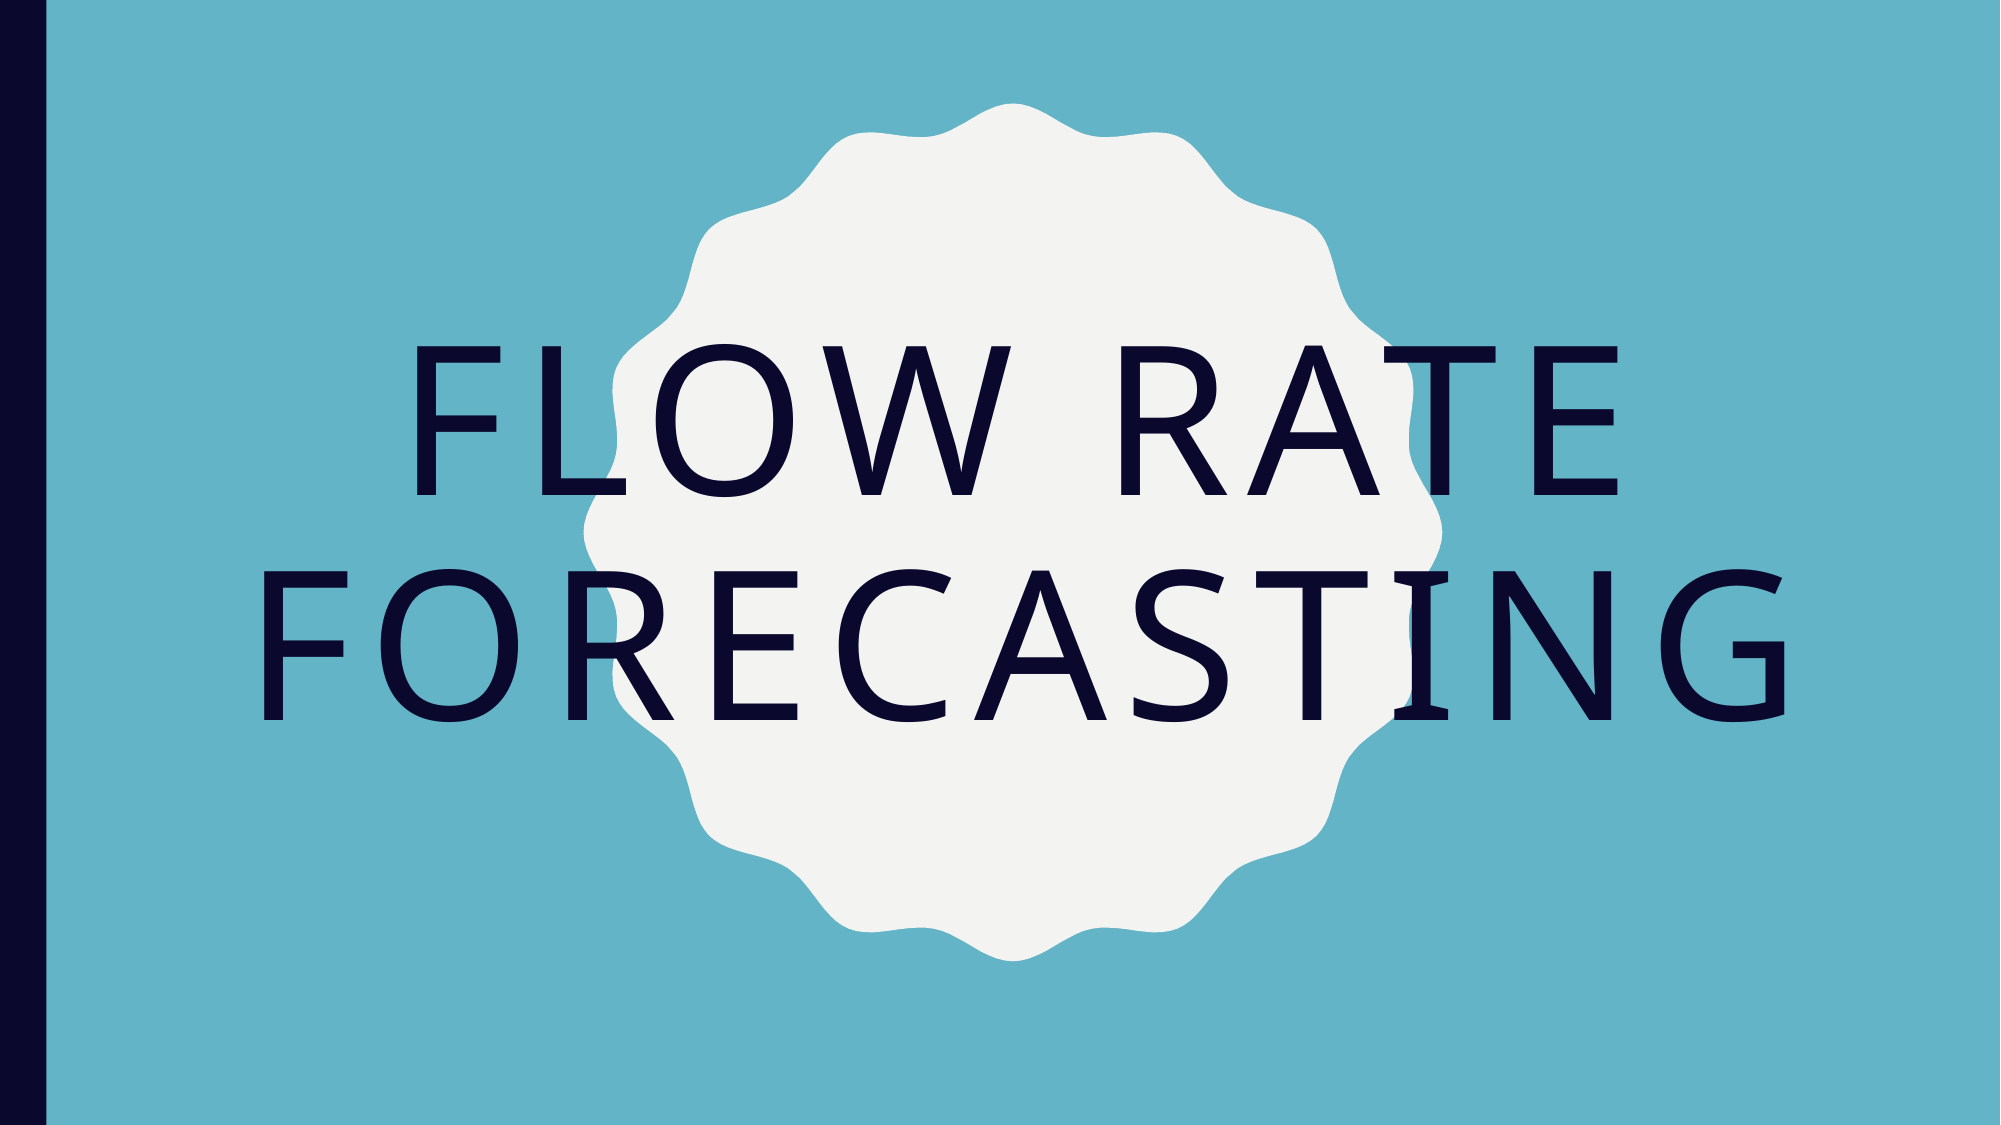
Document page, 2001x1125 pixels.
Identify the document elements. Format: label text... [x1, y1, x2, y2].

title Flow Rate Forecasting [176, 180, 1870, 902]
